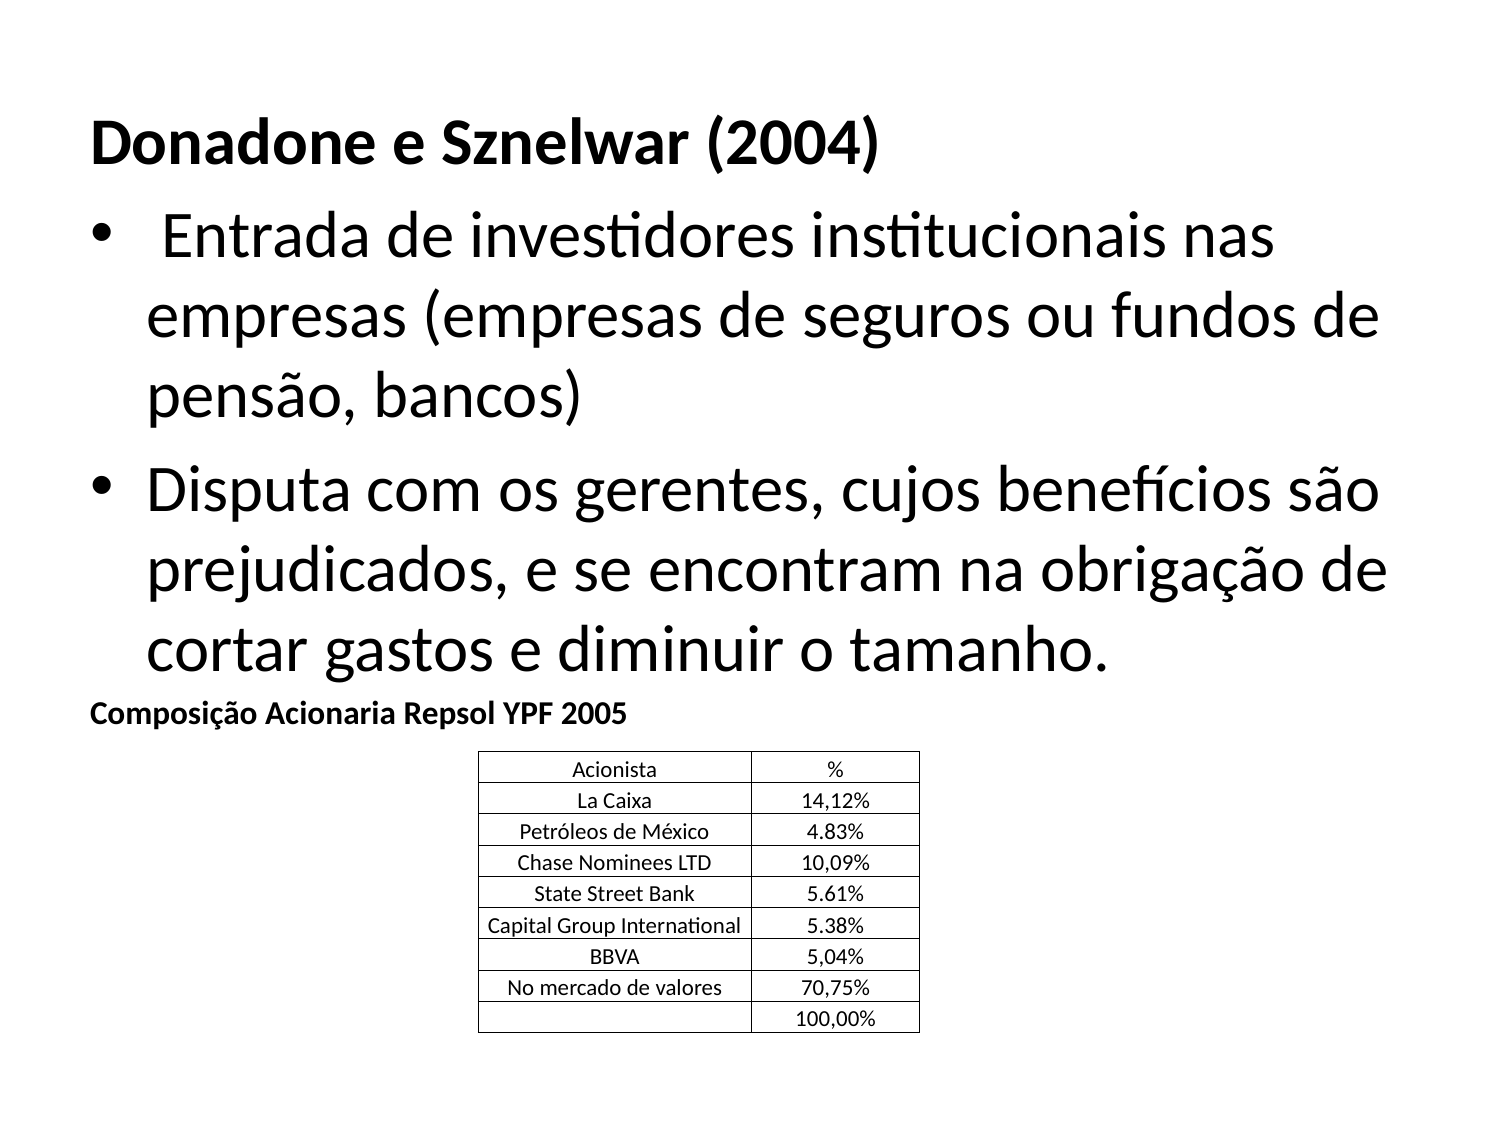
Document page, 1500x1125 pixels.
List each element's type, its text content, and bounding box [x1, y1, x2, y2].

table_cell 5.61% [752, 877, 919, 907]
table_header % [752, 752, 919, 782]
table_cell Capital Group International [479, 908, 751, 938]
table_cell 4.83% [752, 814, 919, 845]
table_cell State Street Bank [479, 877, 751, 907]
table_cell 5.38% [752, 908, 919, 938]
table_cell 70,75% [752, 971, 919, 1001]
table_cell 5,04% [752, 939, 919, 970]
table_header Acionista [479, 752, 751, 782]
table_cell 14,12% [752, 783, 919, 813]
list Donadone e Sznelwar (2004) Entrada de investidores institucionais nas empresas (empresas de seguros ou fundos de pensão, bancos) Disputa com os gerentes, cujos benefícios são prejudicados, e se encontram na obrigação de cortar gastos e diminuir o tamanho. Composição Acionaria Repsol YPF 2005 [75, 90, 1425, 1005]
table_cell No mercado de valores [479, 971, 751, 1001]
table_cell 10,09% [752, 846, 919, 876]
table_cell 100,00% [752, 1002, 919, 1032]
table_cell La Caixa [479, 783, 751, 813]
table_cell Petróleos de México [479, 814, 751, 845]
table_cell [479, 1002, 751, 1032]
table_cell BBVA [479, 939, 751, 970]
table_cell Chase Nominees LTD [479, 846, 751, 876]
